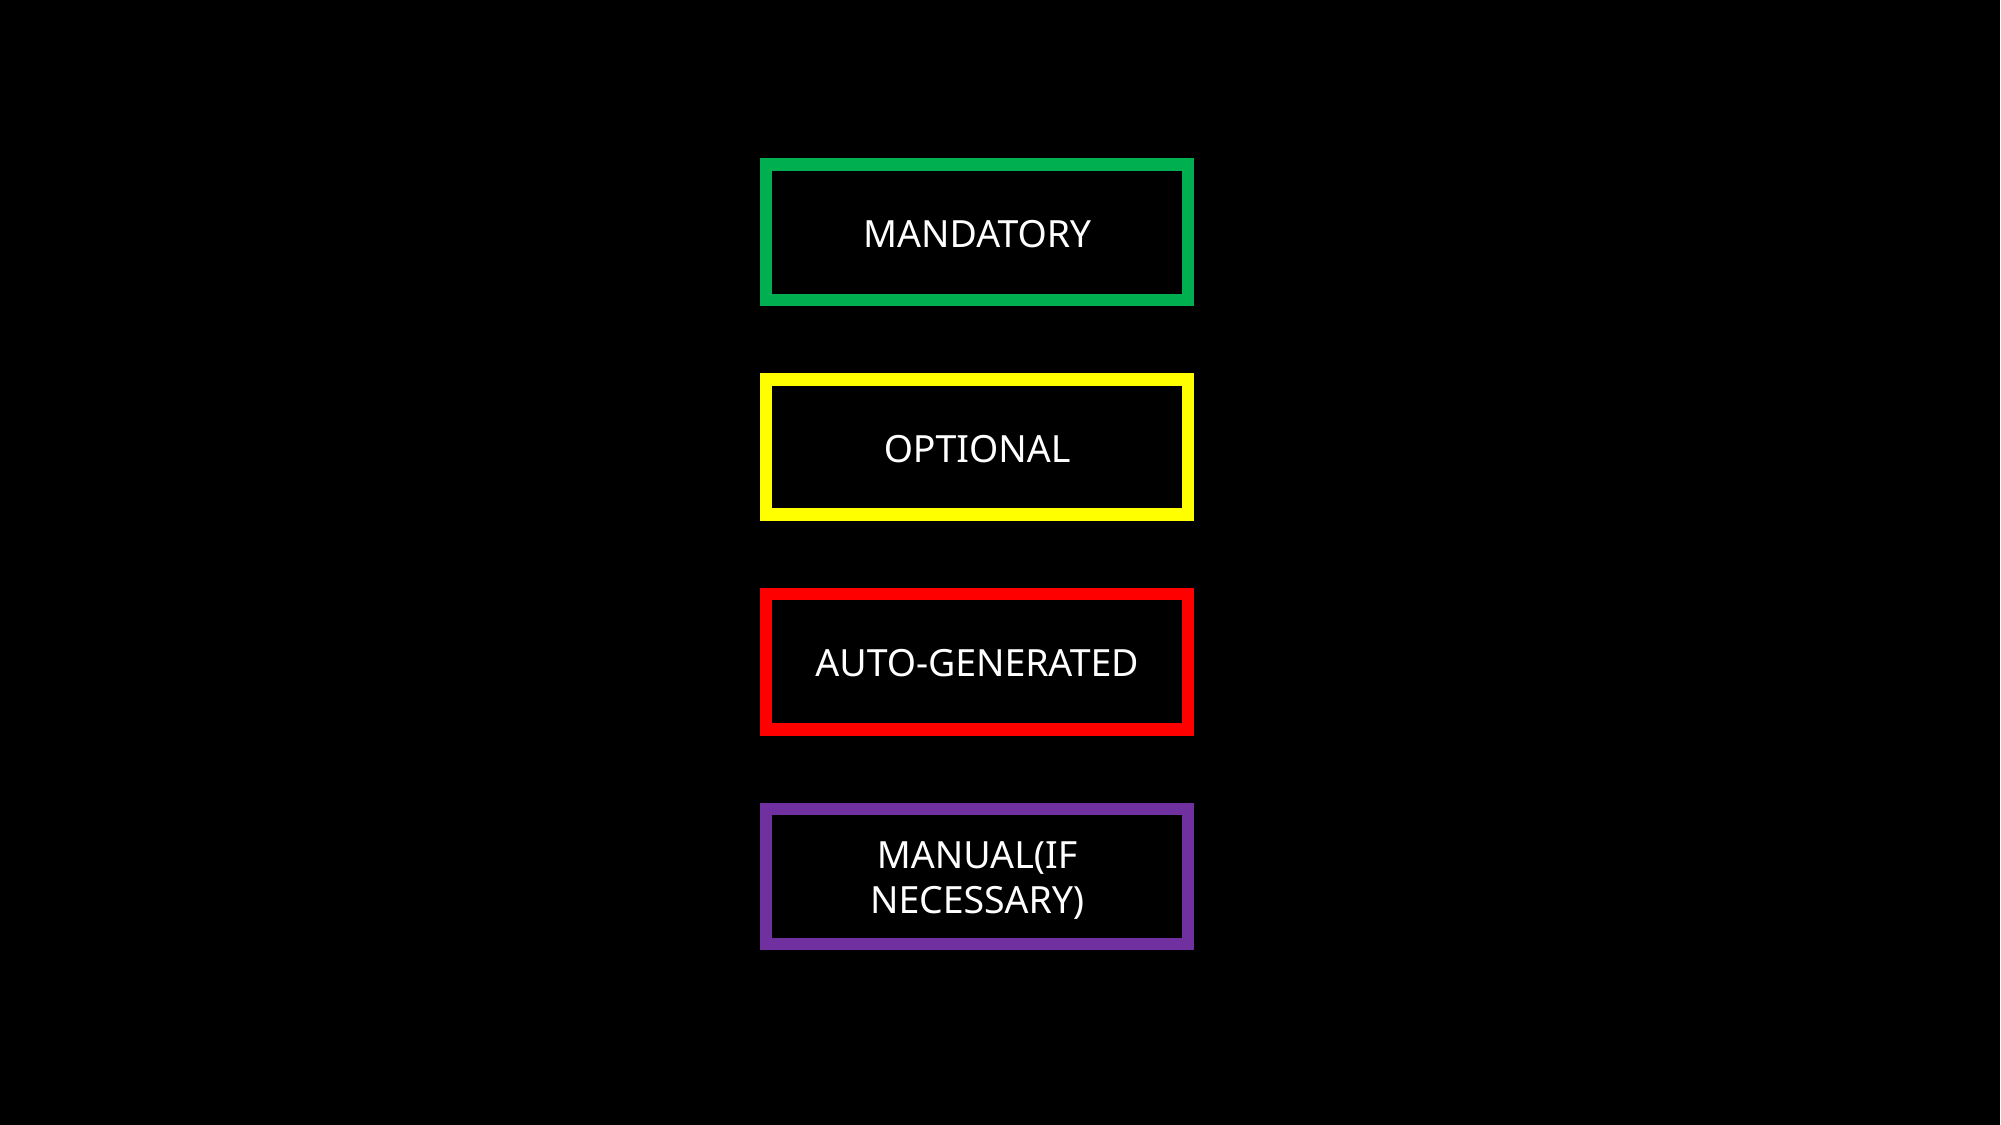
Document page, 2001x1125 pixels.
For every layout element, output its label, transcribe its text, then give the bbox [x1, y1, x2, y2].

text_box OPTIONAL [765, 378, 1189, 516]
text_box MANDATORY [765, 164, 1189, 301]
text_box AUTO-GENERATED [765, 593, 1189, 730]
text_box MANUAL(IF NECESSARY) [765, 808, 1189, 945]
